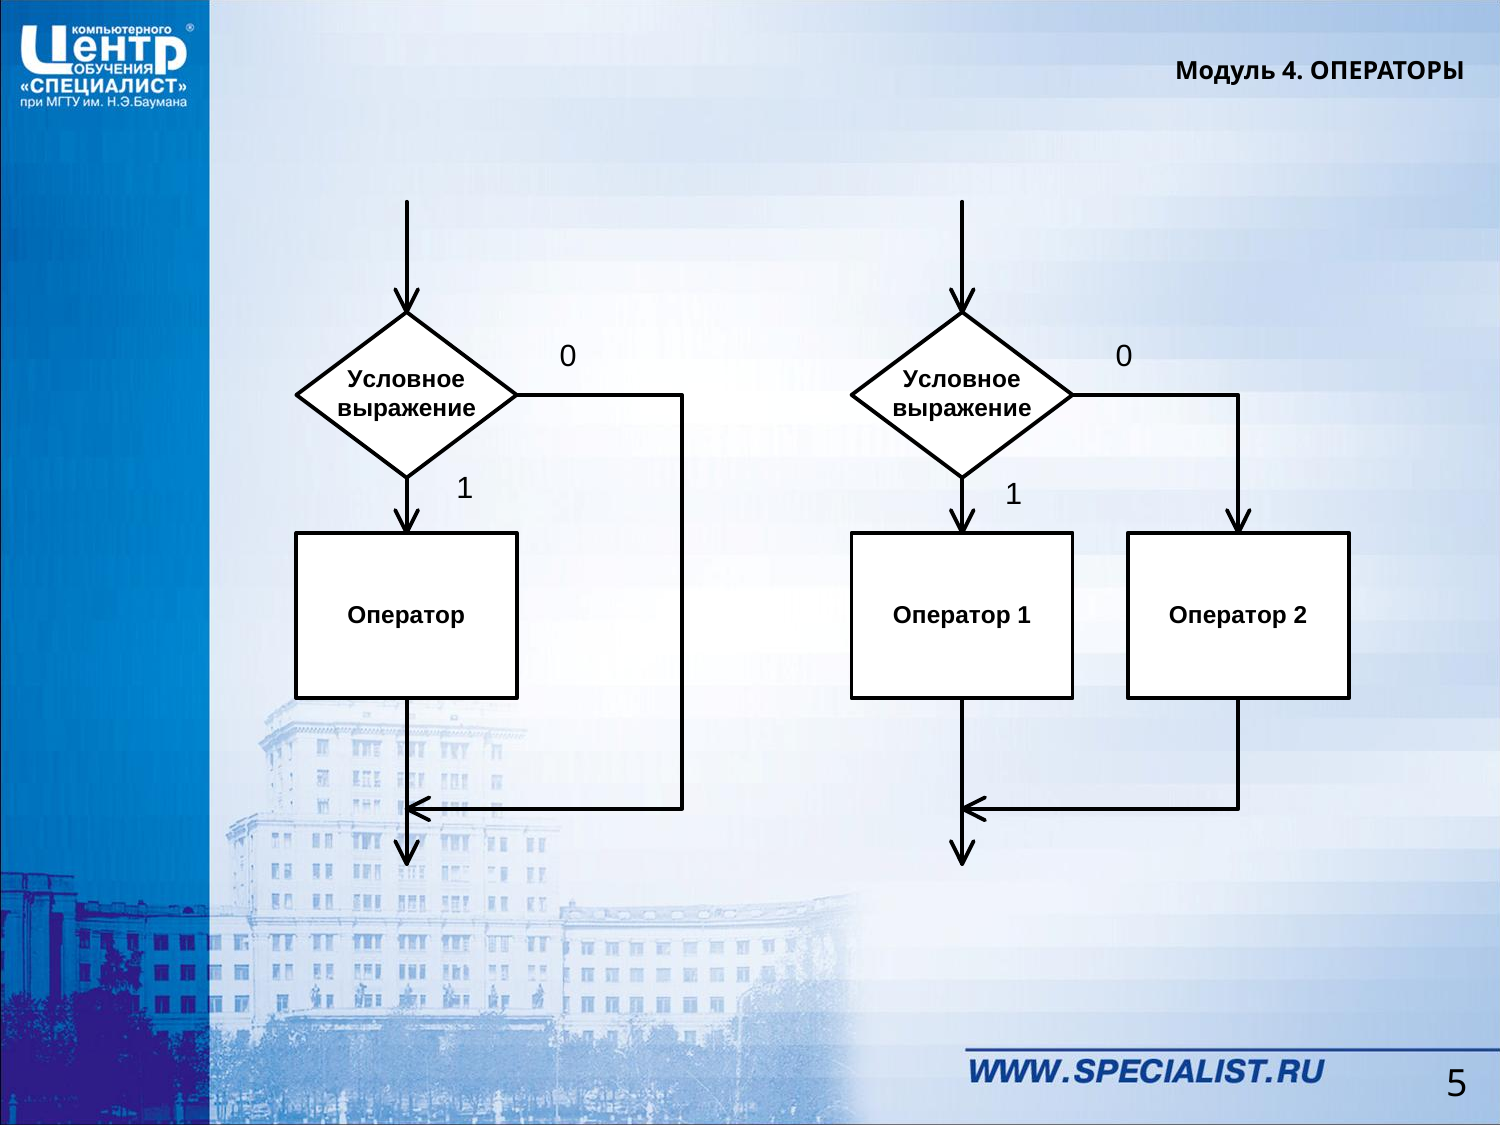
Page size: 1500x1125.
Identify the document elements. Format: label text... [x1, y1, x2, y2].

picture [0, 393, 1500, 1125]
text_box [289, 172, 712, 894]
text_box Модуль 4. ОПЕРАТОРЫ [1160, 46, 1500, 92]
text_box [844, 172, 1357, 894]
text_box 5 [1132, 1051, 1483, 1125]
picture [0, 0, 1500, 392]
